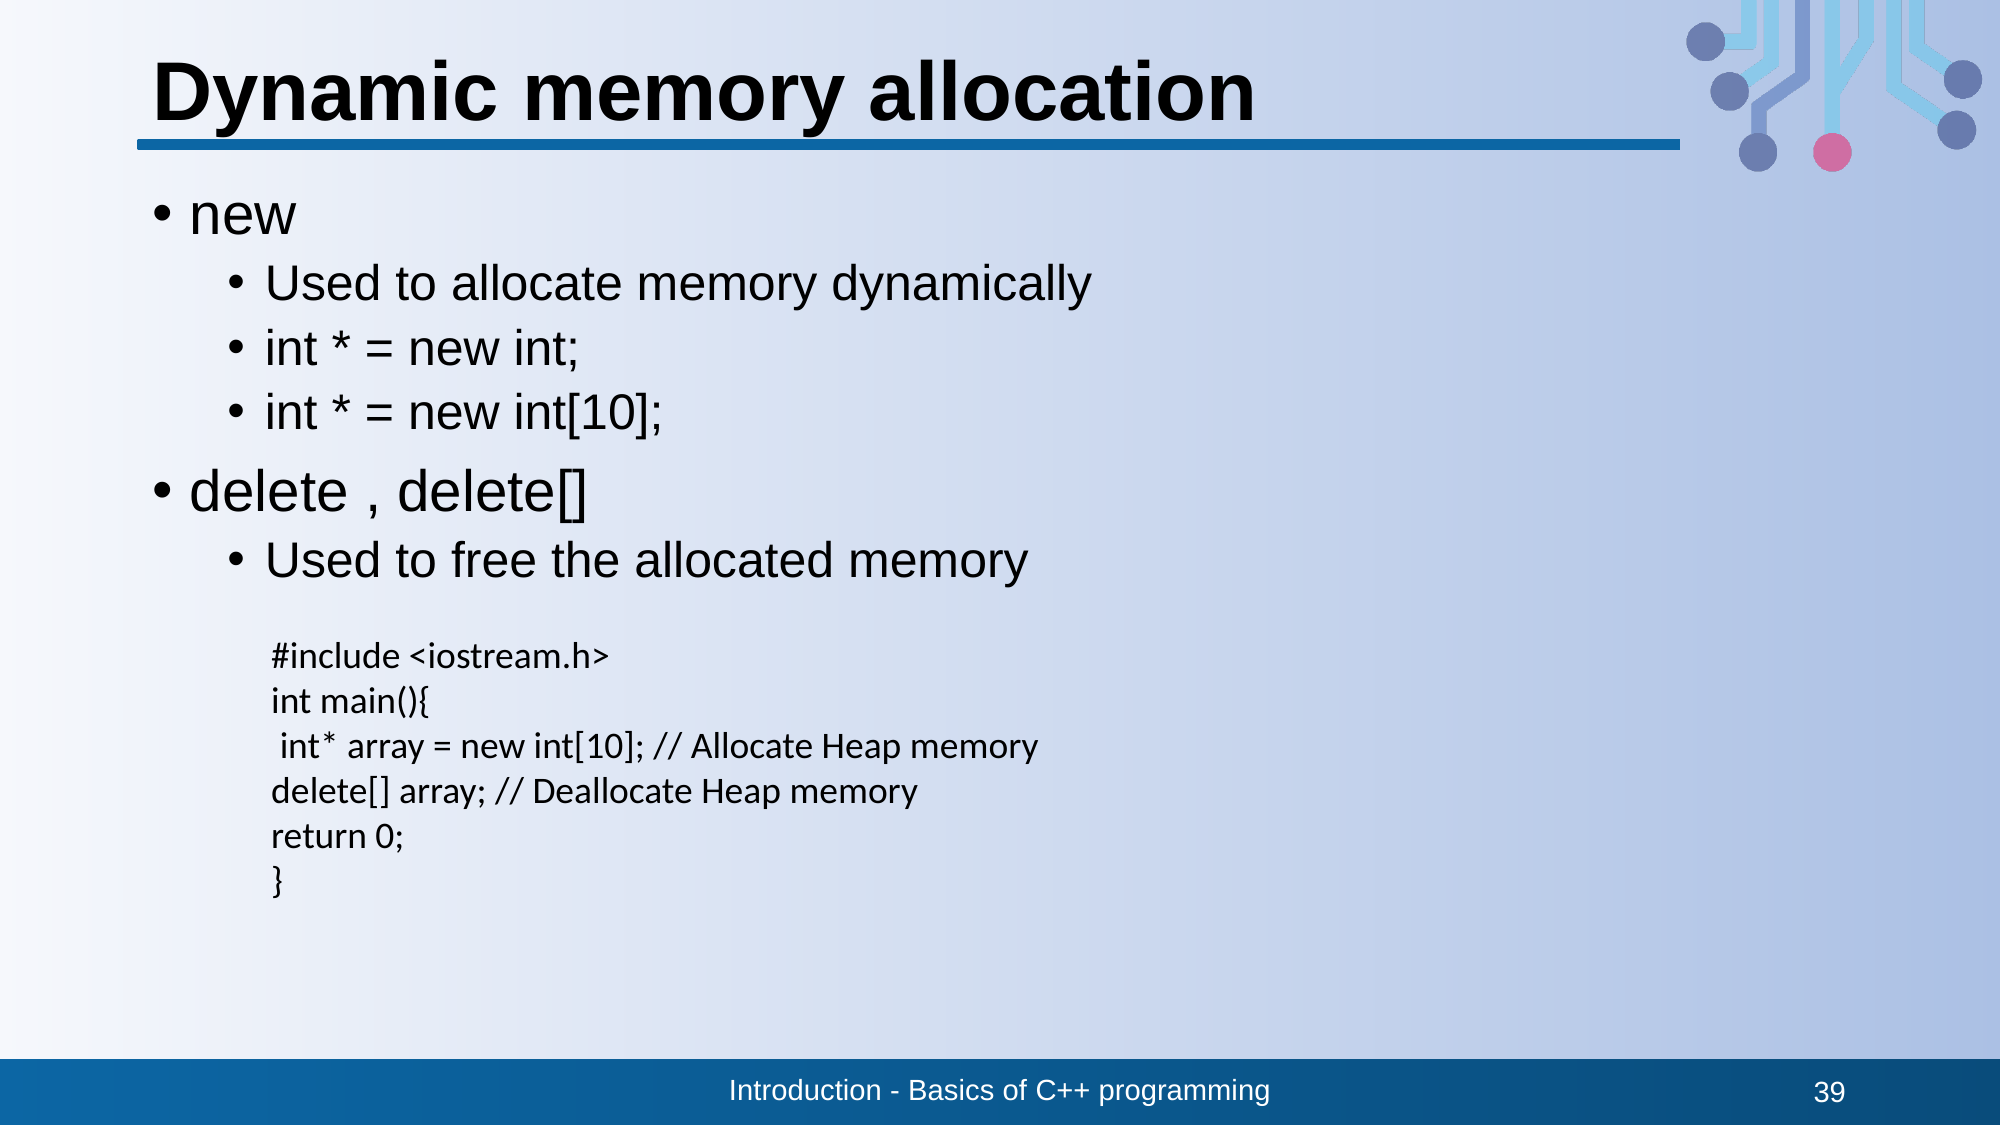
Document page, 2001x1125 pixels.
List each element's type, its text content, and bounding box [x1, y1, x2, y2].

title Dynamic memory allocation [137, 17, 1863, 169]
list new Used to allocate memory dynamically int * = new int; int * = new int[10]; delete , delete[] Used to free the allocated memory [137, 176, 1863, 684]
footer Introduction - Basics of C++ programming [662, 1059, 1338, 1119]
text_box #include <iostream.h> int main(){ int* array = new int[10]; // Allocate Heap memory delete[] array; // Deallocate Heap memory return 0; } [256, 623, 1364, 909]
slide_number 39 [1411, 1060, 1861, 1121]
picture [1663, 0, 2000, 204]
